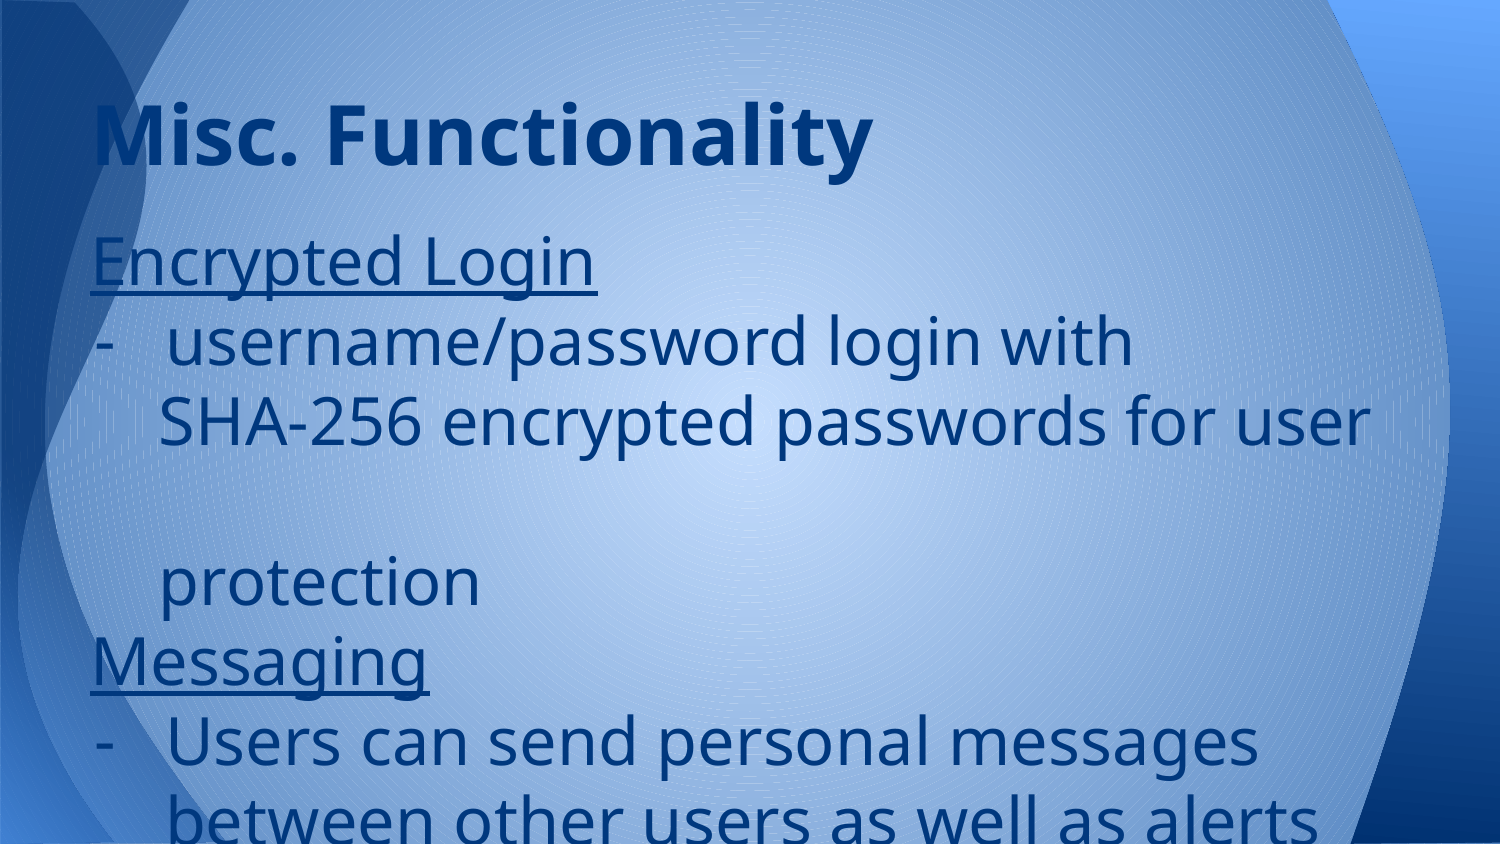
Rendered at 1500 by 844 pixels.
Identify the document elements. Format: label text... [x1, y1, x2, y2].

title Misc. Functionality [75, 33, 1425, 197]
list Encrypted Login username/password login with SHA-256 encrypted passwords for user protection Messaging Users can send personal messages between other users as well as alerts [75, 204, 1425, 800]
